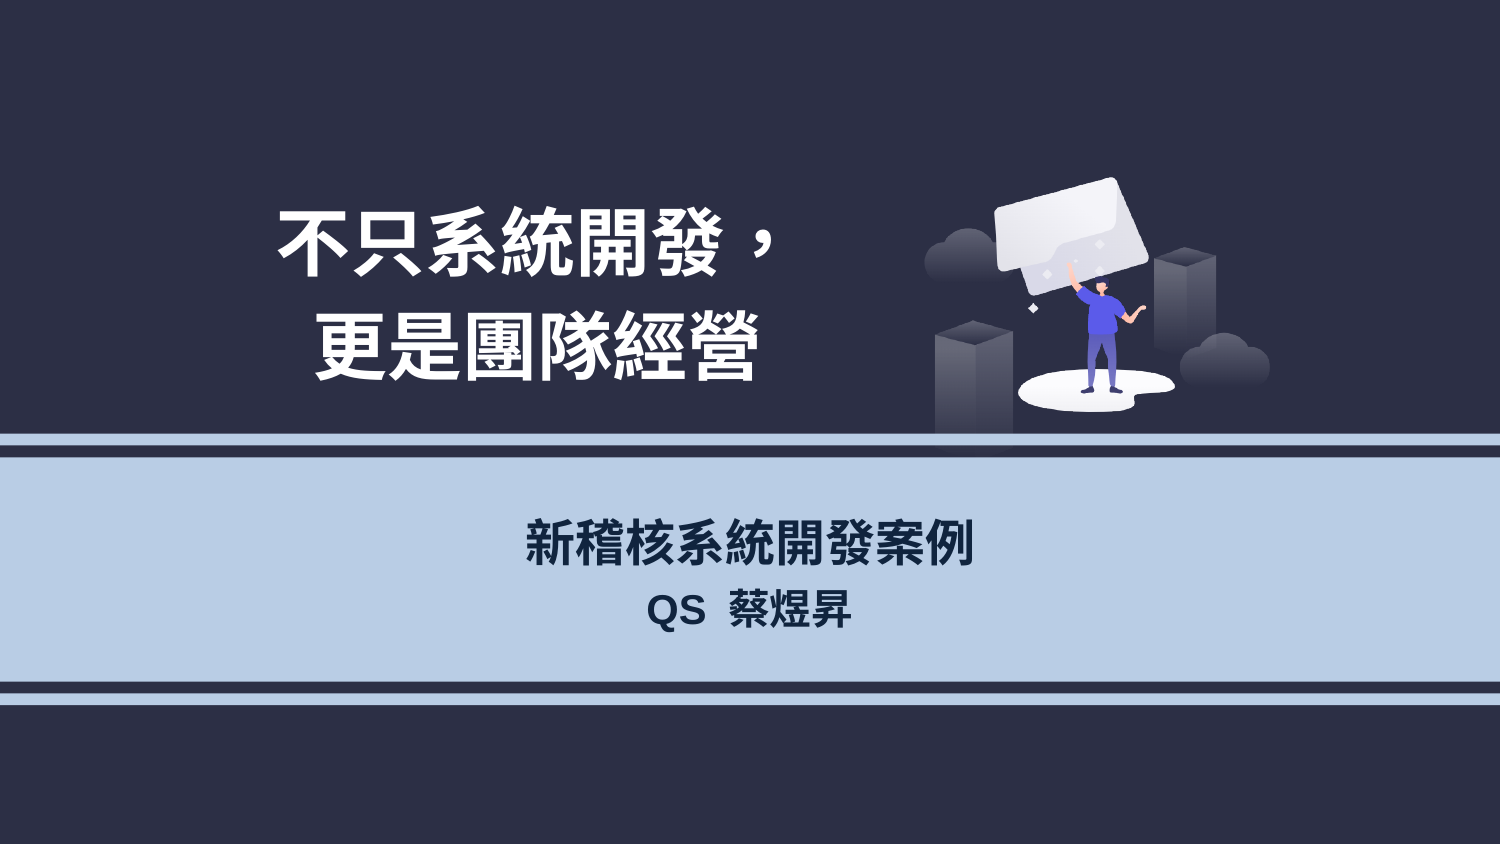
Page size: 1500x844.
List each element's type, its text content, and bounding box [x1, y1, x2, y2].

text_box [0, 641, 1500, 684]
text_box QS 蔡煜昇 [0, 575, 1500, 641]
text_box 新稽核系統開發案例 [0, 503, 1500, 575]
picture [822, 90, 1389, 515]
text_box [0, 691, 1500, 707]
text_box [1393, 432, 1500, 447]
text_box [0, 432, 817, 447]
text_box [1393, 455, 1500, 503]
text_box [0, 455, 817, 503]
text_box 不只系統開發， 更是團隊經營 [159, 173, 817, 397]
